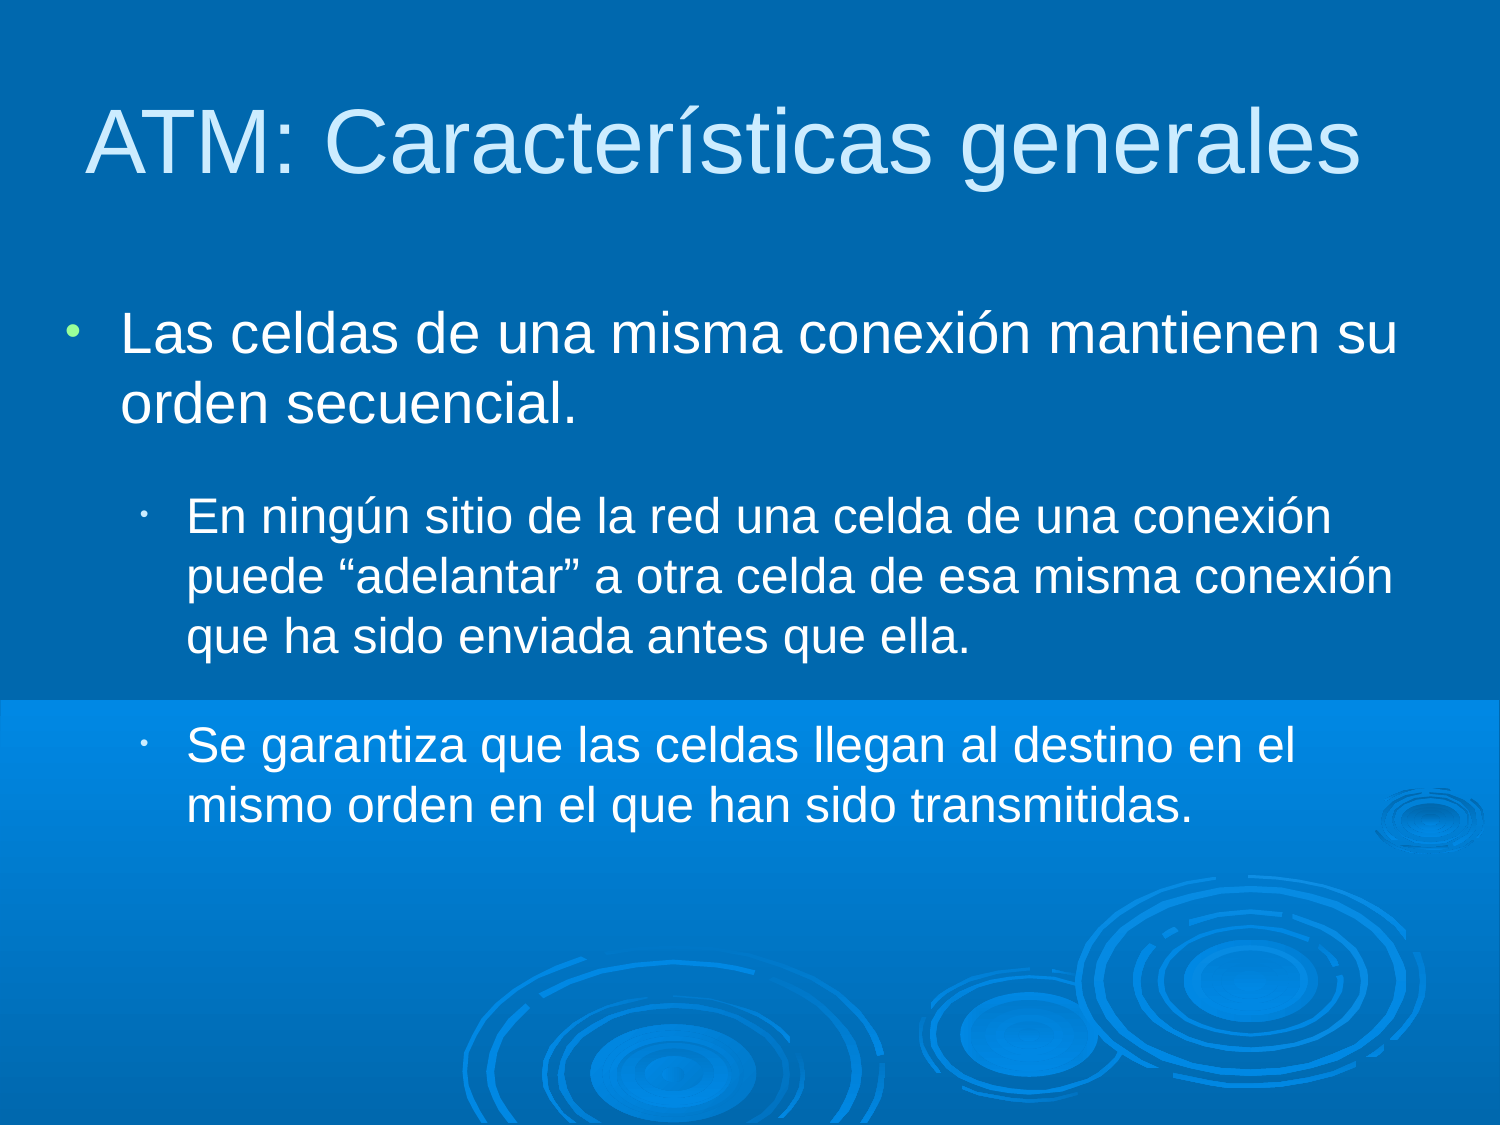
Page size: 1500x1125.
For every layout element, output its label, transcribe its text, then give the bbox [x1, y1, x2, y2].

list Las celdas de una misma conexión mantienen su orden secuencial. En ningún sitio de la red una celda de una conexión puede “adelantar” a otra celda de esa misma conexión que ha sido enviada antes que ella. Se garantiza que las celdas llegan al destino en el mismo orden en el que han sido transmitidas. [49, 287, 1463, 1088]
title ATM: Características generales [62, 74, 1388, 201]
